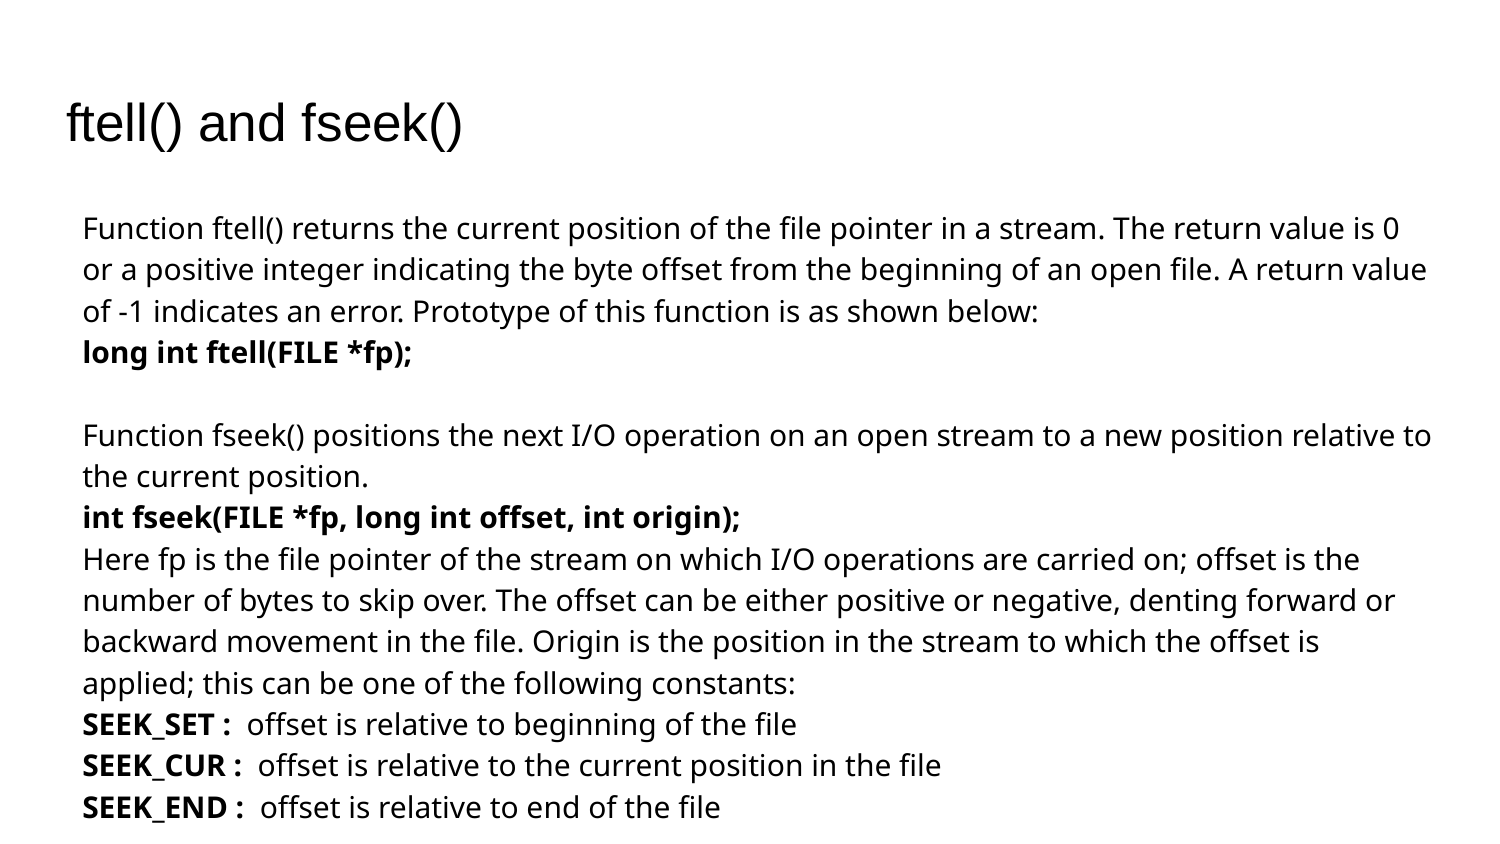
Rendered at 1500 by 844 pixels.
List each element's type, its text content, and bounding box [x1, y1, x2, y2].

list Function ftell() returns the current position of the file pointer in a stream. The return value is 0 or a positive integer indicating the byte offset from the beginning of an open file. A return value of -1 indicates an error. Prototype of this function is as shown below: long int ftell(FILE *fp); Function fseek() positions the next I/O operation on an open stream to a new position relative to the current position. int fseek(FILE *fp, long int offset, int origin); Here fp is the file pointer of the stream on which I/O operations are carried on; offset is the number of bytes to skip over. The offset can be either positive or negative, denting forward or backward movement in the file. Origin is the position in the stream to which the offset is applied; this can be one of the following constants: SEEK_SET : offset is relative to beginning of the file SEEK_CUR : offset is relative to the current position in the file SEEK_END : offset is relative to end of the file [51, 189, 1449, 844]
title ftell() and fseek() [51, 72, 1449, 167]
